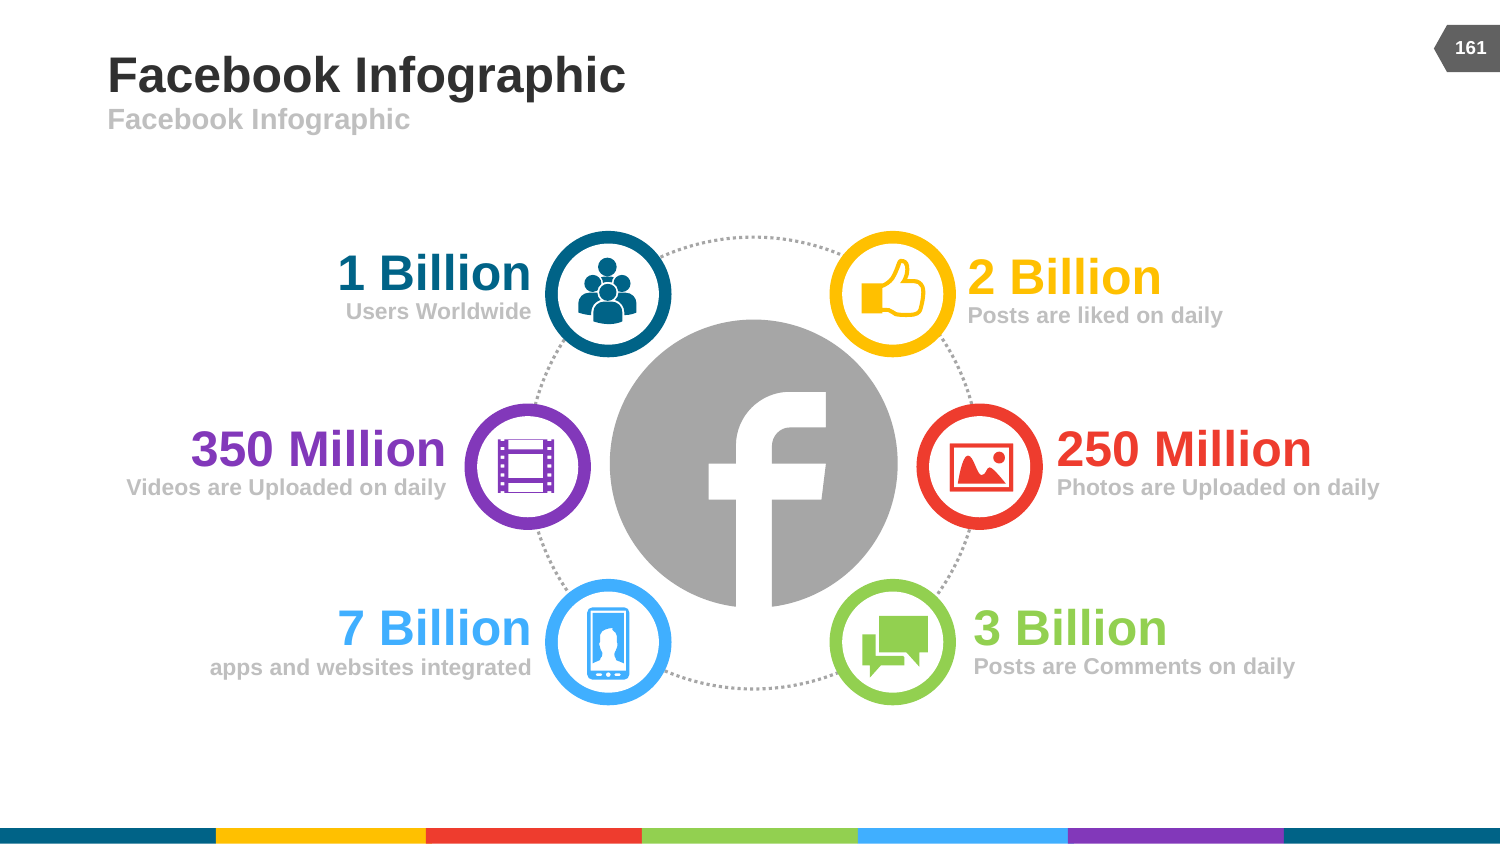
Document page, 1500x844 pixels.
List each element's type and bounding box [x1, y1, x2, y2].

text_box [337, 240, 533, 325]
list [107, 101, 783, 135]
slide_number [1439, 24, 1500, 70]
text_box [209, 595, 533, 680]
text_box [967, 244, 1224, 329]
text_box [973, 595, 1297, 680]
text_box [464, 230, 1044, 706]
text_box [1056, 416, 1381, 500]
title [107, 43, 1033, 102]
text_box [125, 416, 447, 500]
